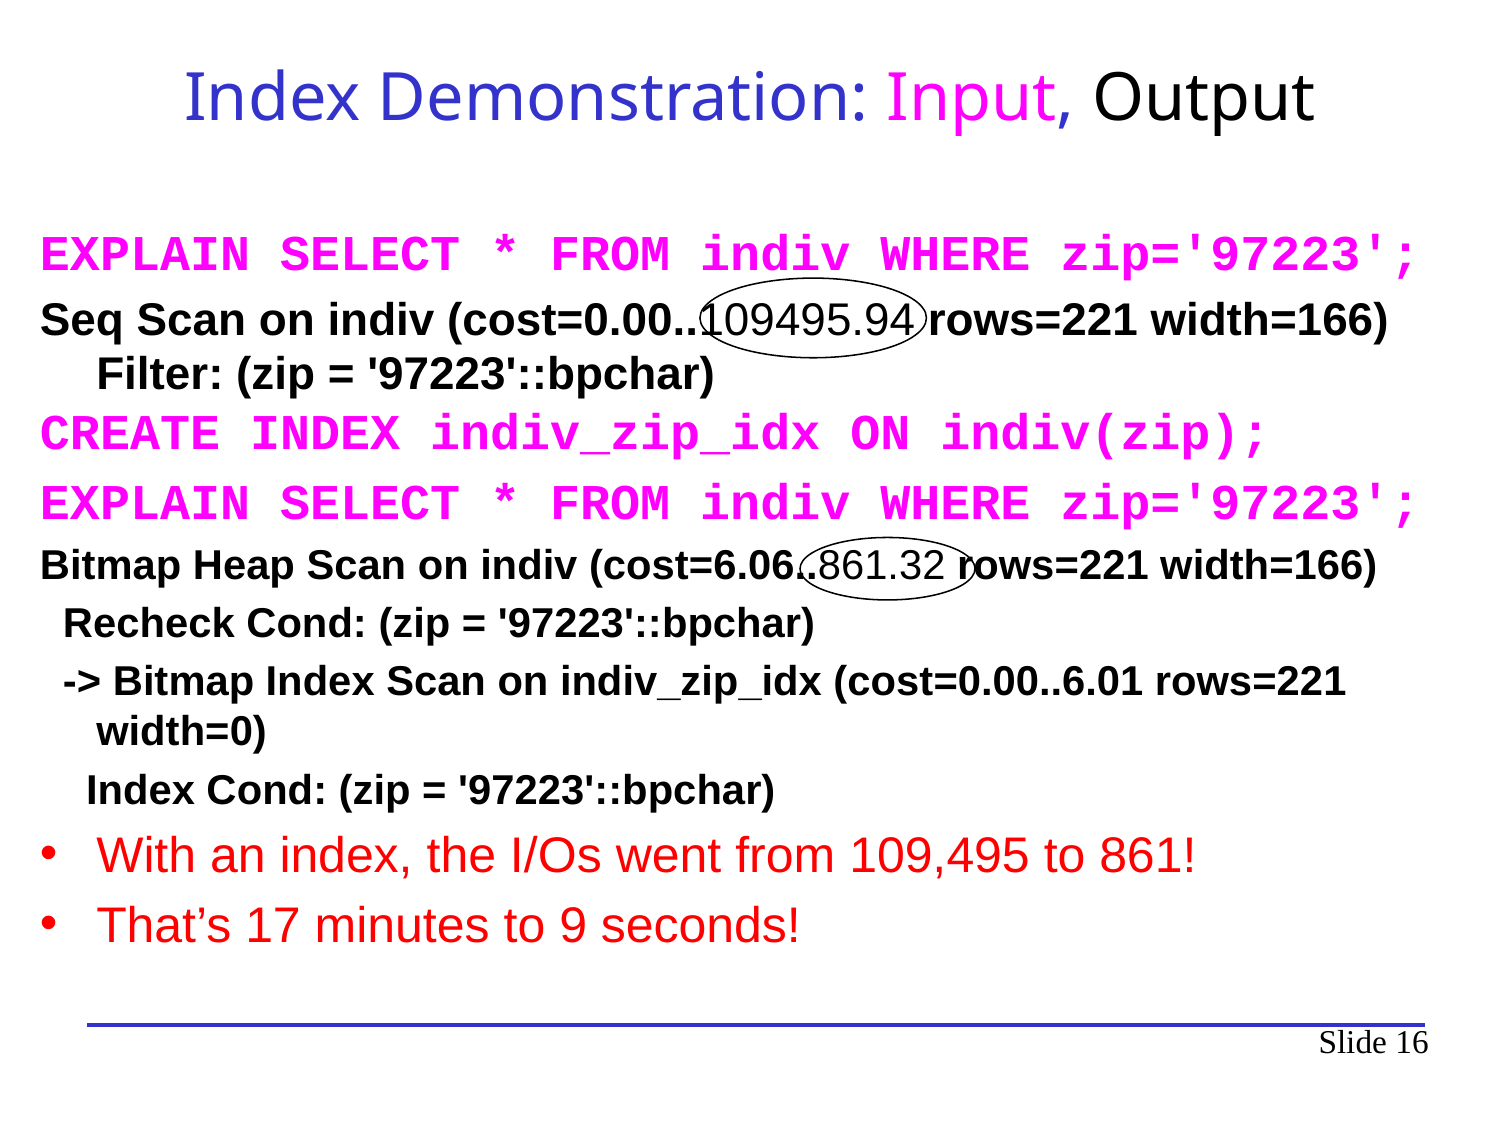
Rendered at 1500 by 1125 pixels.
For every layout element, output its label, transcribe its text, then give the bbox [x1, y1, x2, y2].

text_box [699, 278, 927, 358]
title Index Demonstration: Input, Output [112, 24, 1388, 163]
text_box [800, 537, 976, 600]
list EXPLAIN SELECT * FROM indiv WHERE zip='97223'; Seq Scan on indiv (cost=0.00..109495.94 rows=221 width=166) Filter: (zip = '97223'::bpchar) CREATE INDEX indiv_zip_idx ON indiv(zip); EXPLAIN SELECT * FROM indiv WHERE zip='97223'; Bitmap Heap Scan on indiv (cost=6.06..861.32 rows=221 width=166) Recheck Cond: (zip = '97223'::bpchar) -> Bitmap Index Scan on indiv_zip_idx (cost=0.00..6.01 rows=221 width=0) Index Cond: (zip = '97223'::bpchar) With an index, the I/Os went from 109,495 to 861! That’s 17 minutes to 9 seconds! [24, 212, 1475, 1000]
